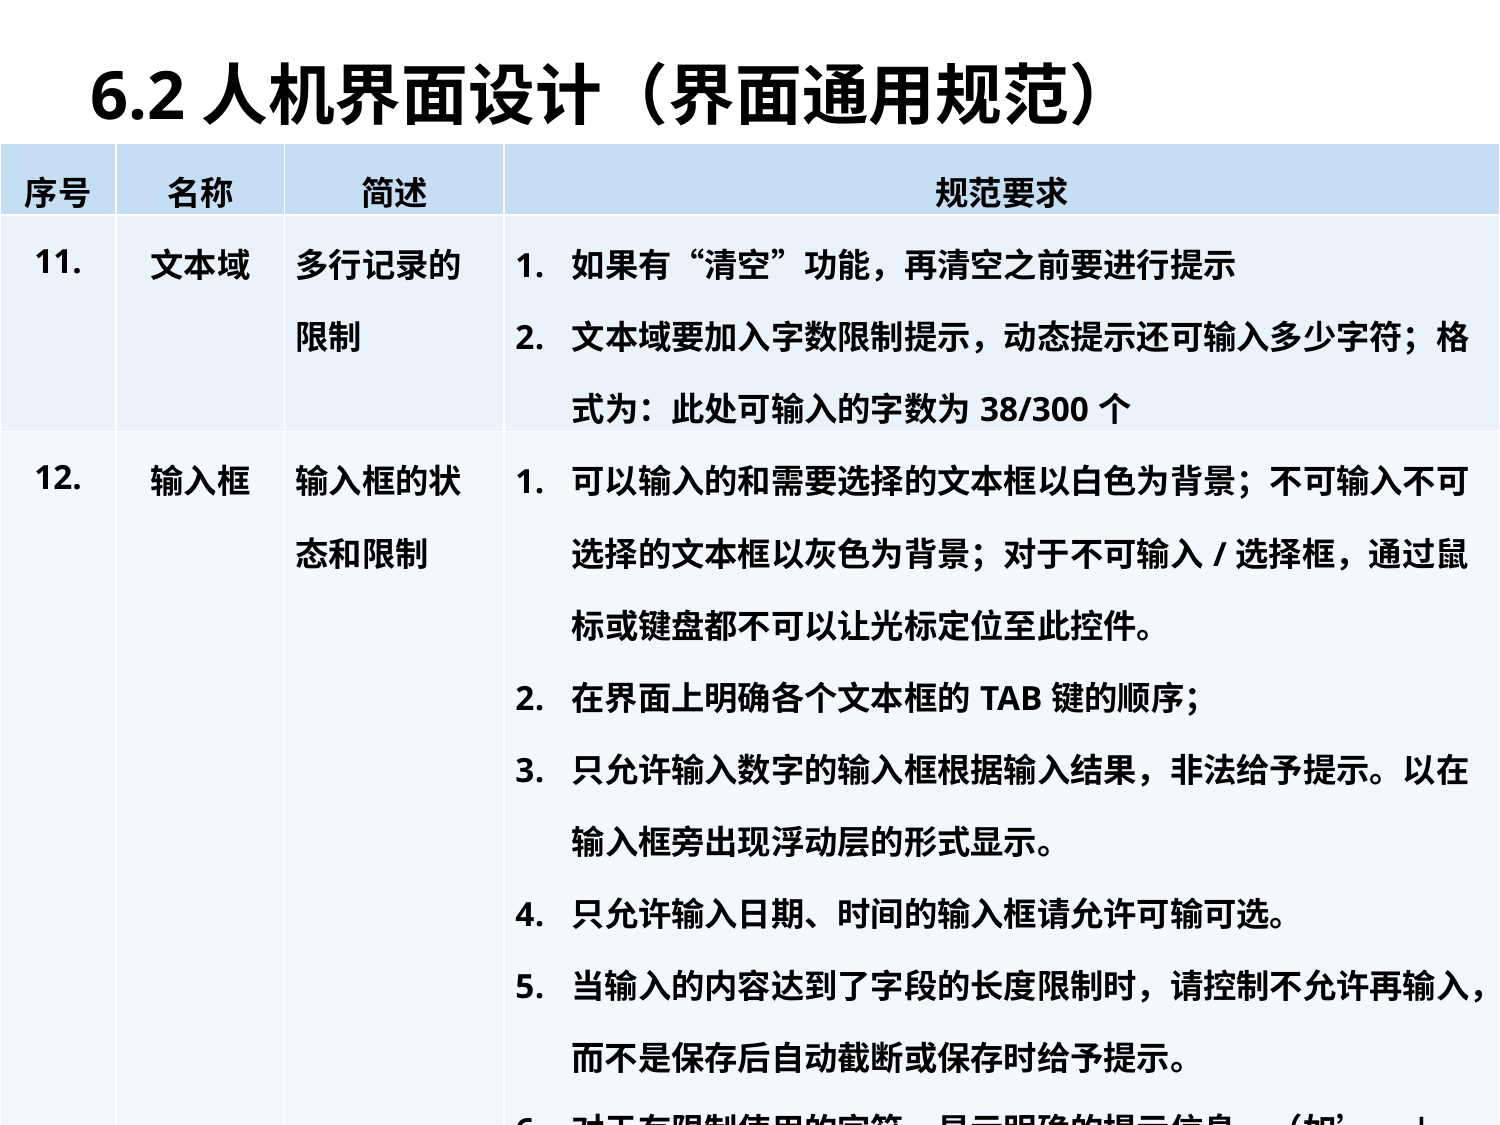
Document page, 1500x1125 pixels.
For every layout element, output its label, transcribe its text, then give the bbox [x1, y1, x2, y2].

table_cell 多行记录的限制 [285, 216, 503, 431]
table_header 序号 [1, 144, 115, 214]
table_header 简述 [285, 144, 503, 214]
table_cell 12. [1, 432, 115, 1125]
table_cell 11. [1, 216, 115, 431]
table_cell 如果有“清空”功能，再清空之前要进行提示 文本域要加入字数限制提示，动态提示还可输入多少字符；格式为：此处可输入的字数为38/300个 [505, 216, 1499, 431]
table_cell 可以输入的和需要选择的文本框以白色为背景；不可输入不可选择的文本框以灰色为背景；对于不可输入/选择框，通过鼠标或键盘都不可以让光标定位至此控件。 在界面上明确各个文本框的TAB键的顺序； 只允许输入数字的输入框根据输入结果，非法给予提示。以在输入框旁出现浮动层的形式显示。 只允许输入日期、时间的输入框请允许可输可选。 当输入的内容达到了字段的长度限制时，请控制不允许再输入，而不是保存后自动截断或保存时给予提示。 对于有限制使用的字符。显示明确的提示信息，（如’、|、\、”、<、<>、:、*、?） 输入框的长度由CSS文件统一限定，非特殊情况，不得更改。 [505, 432, 1499, 1125]
table_header 名称 [117, 144, 284, 214]
table_cell 输入框的状态和限制 [285, 432, 503, 1125]
table_cell 输入框 [117, 432, 284, 1125]
table_header 规范要求 [505, 144, 1499, 214]
table_cell 文本域 [117, 216, 284, 431]
title 6.2人机界面设计（界面通用规范） [74, 44, 1442, 142]
